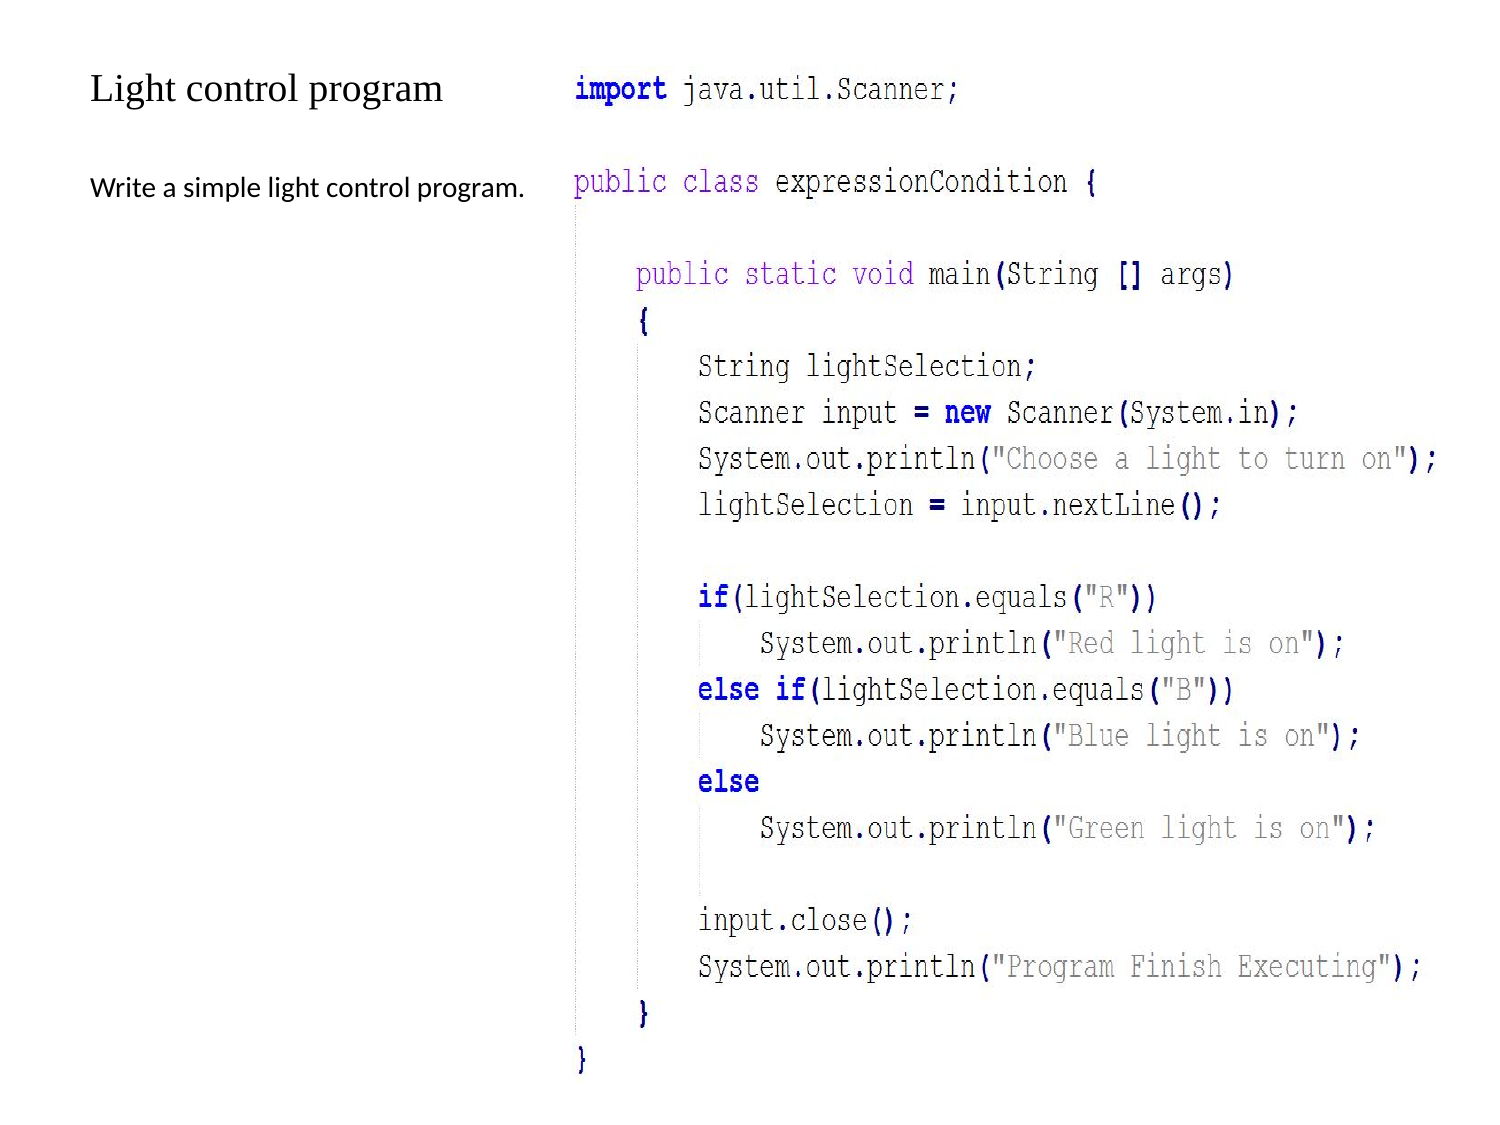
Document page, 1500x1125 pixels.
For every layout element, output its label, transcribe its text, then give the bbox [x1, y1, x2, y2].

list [572, 66, 1436, 1083]
title Light control program [75, 54, 569, 118]
list Write a simple light control program. [75, 160, 567, 1005]
